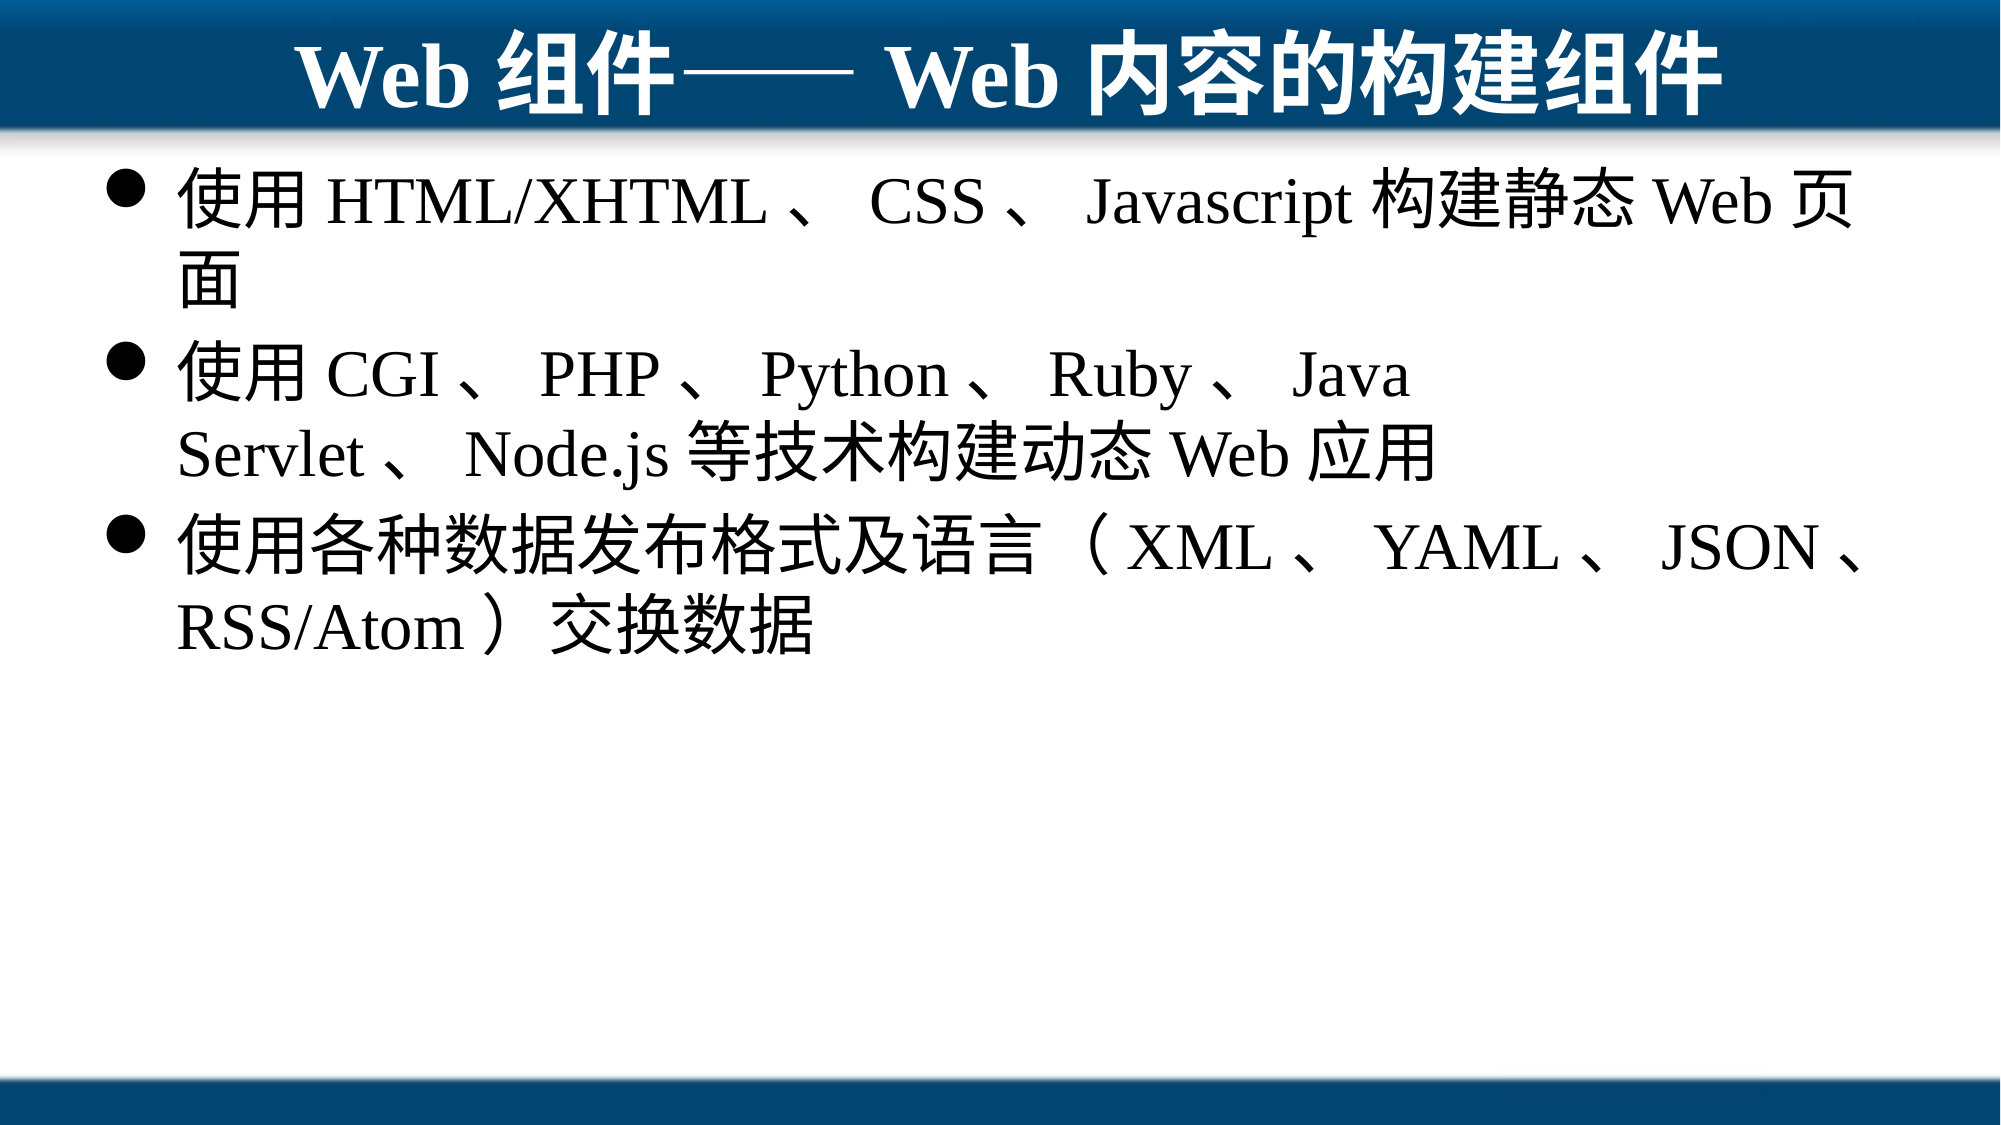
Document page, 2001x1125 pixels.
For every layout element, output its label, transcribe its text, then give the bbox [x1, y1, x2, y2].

list 使用HTML/XHTML、CSS、Javascript构建静态Web页面 使用CGI、PHP、Python、Ruby、Java Servlet、Node.js等技术构建动态Web应用 使用各种数据发布格式及语言（XML、YAML、JSON、RSS/Atom）交换数据 [86, 149, 1934, 958]
picture [0, 0, 2001, 1125]
title Web组件——Web内容的构建组件 [86, 19, 1934, 124]
